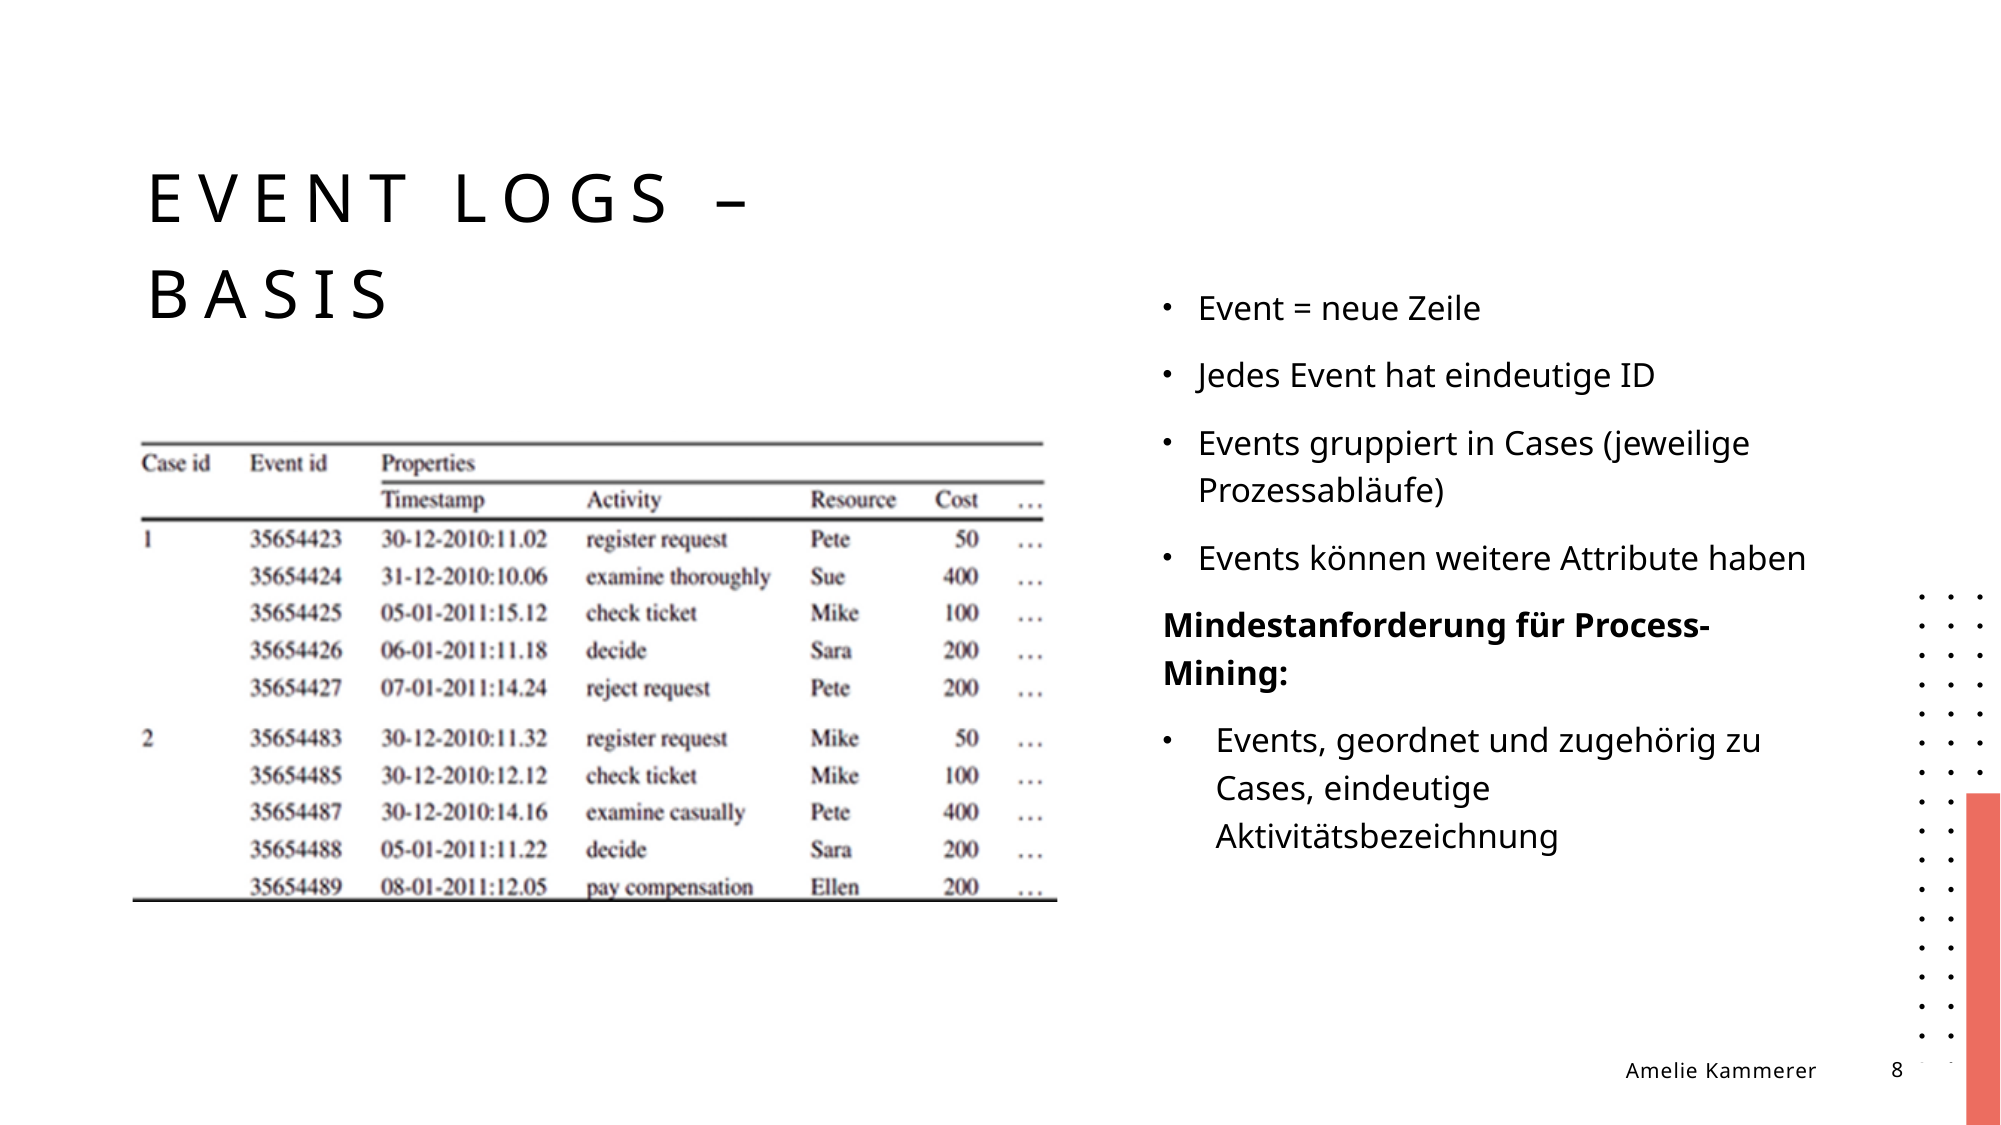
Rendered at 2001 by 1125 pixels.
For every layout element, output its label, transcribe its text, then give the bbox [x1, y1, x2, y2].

slide_number 8 [1832, 1040, 1919, 1101]
title Event logs – BASIS [131, 131, 860, 348]
picture [132, 431, 1058, 903]
picture [1907, 582, 1994, 1064]
footer Amelie Kammerer [1262, 1040, 1832, 1101]
list Event = neue Zeile Jedes Event hat eindeutige ID Events gruppiert in Cases (jeweilige Prozessabläufe) Events können weitere Attribute haben Mindestanforderung für Process-Mining: Events, geordnet und zugehörig zu Cases, eindeutige Aktivitätsbezeichnung [1147, 271, 1832, 903]
